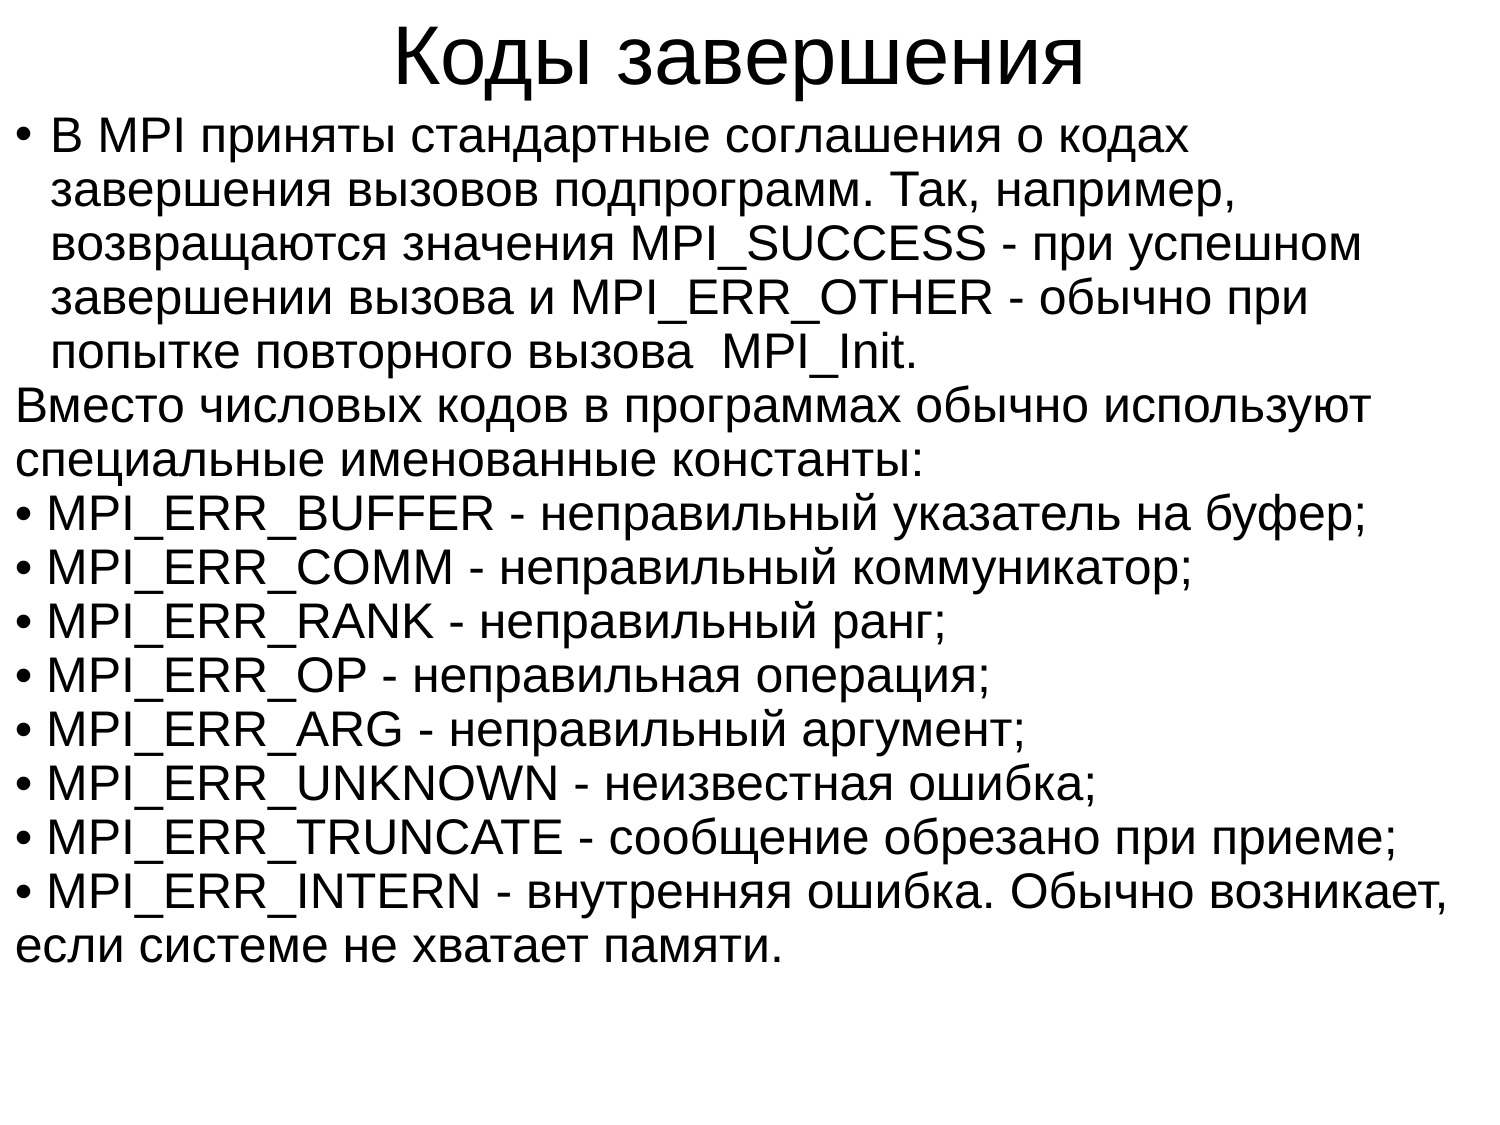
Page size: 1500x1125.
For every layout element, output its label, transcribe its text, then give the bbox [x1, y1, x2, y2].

text_box В MPI приняты стандартные соглашения о кодах завершения вызовов подпрограмм. Так, например, возвращаются значения MPI_SUCCESS - при успешном завершении вызова и MPI_ERR_OTHER - обычно при попытке повторного вызова MPI_Init. Вместо числовых кодов в программах обычно используют специальные именованные константы: • MPI_ERR_BUFFER - неправильный указатель на буфер; • MPI_ERR_COMM - неправильный коммуникатор; • MPI_ERR_RANK - неправильный ранг; • MPI_ERR_OP - неправильная операция; • MPI_ERR_ARG - неправильный аргумент; • MPI_ERR_UNKNOWN - неизвестная ошибка; • MPI_ERR_TRUNCATE - сообщение обрезано при приеме; • MPI_ERR_INTERN - внутренняя ошибка. Обычно возникает, если системе не хватает памяти. [0, 101, 1500, 1125]
text_box Коды завершения [64, 0, 1415, 101]
